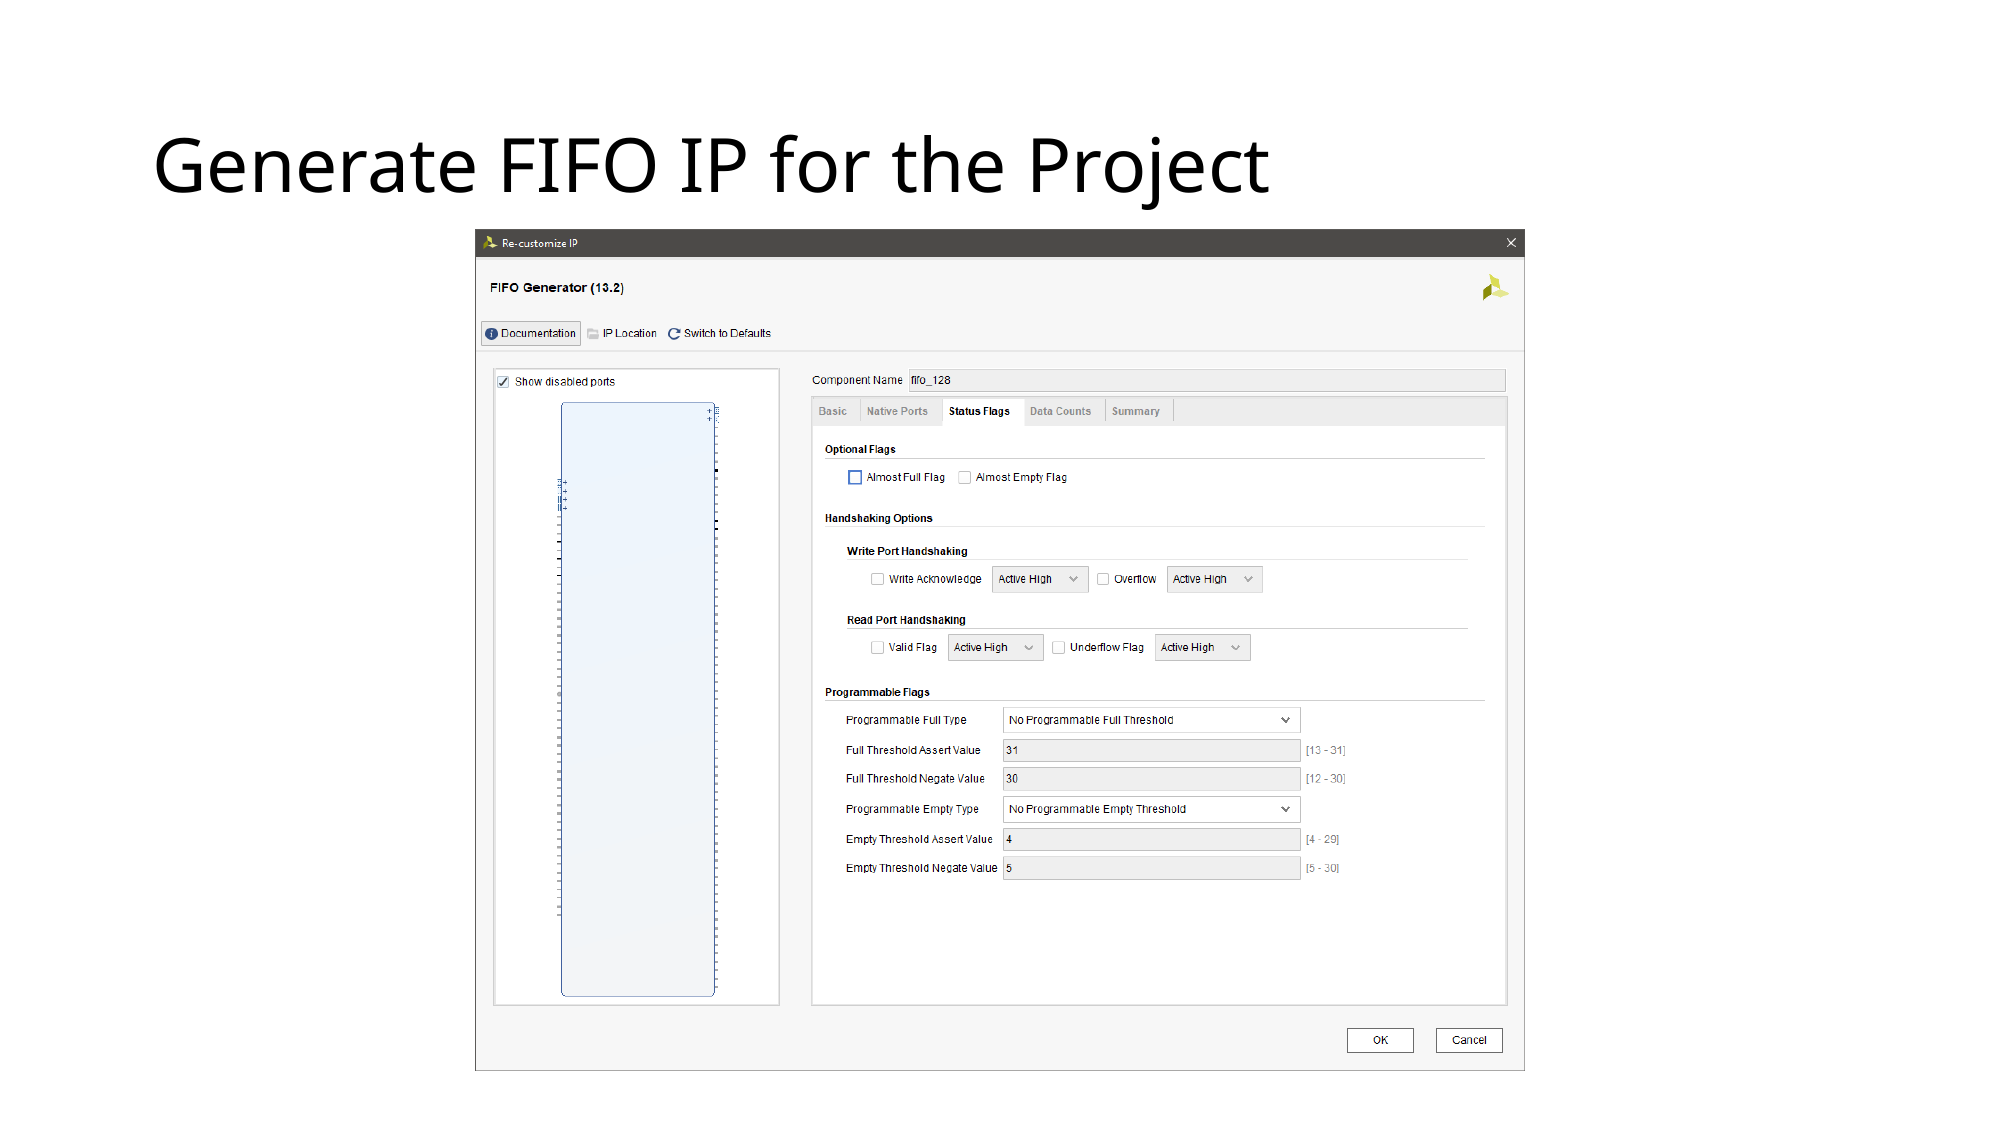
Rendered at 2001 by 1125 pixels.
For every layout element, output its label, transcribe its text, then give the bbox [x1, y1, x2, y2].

picture [475, 229, 1525, 1071]
title Generate FIFO IP for the Project [137, 59, 1863, 278]
